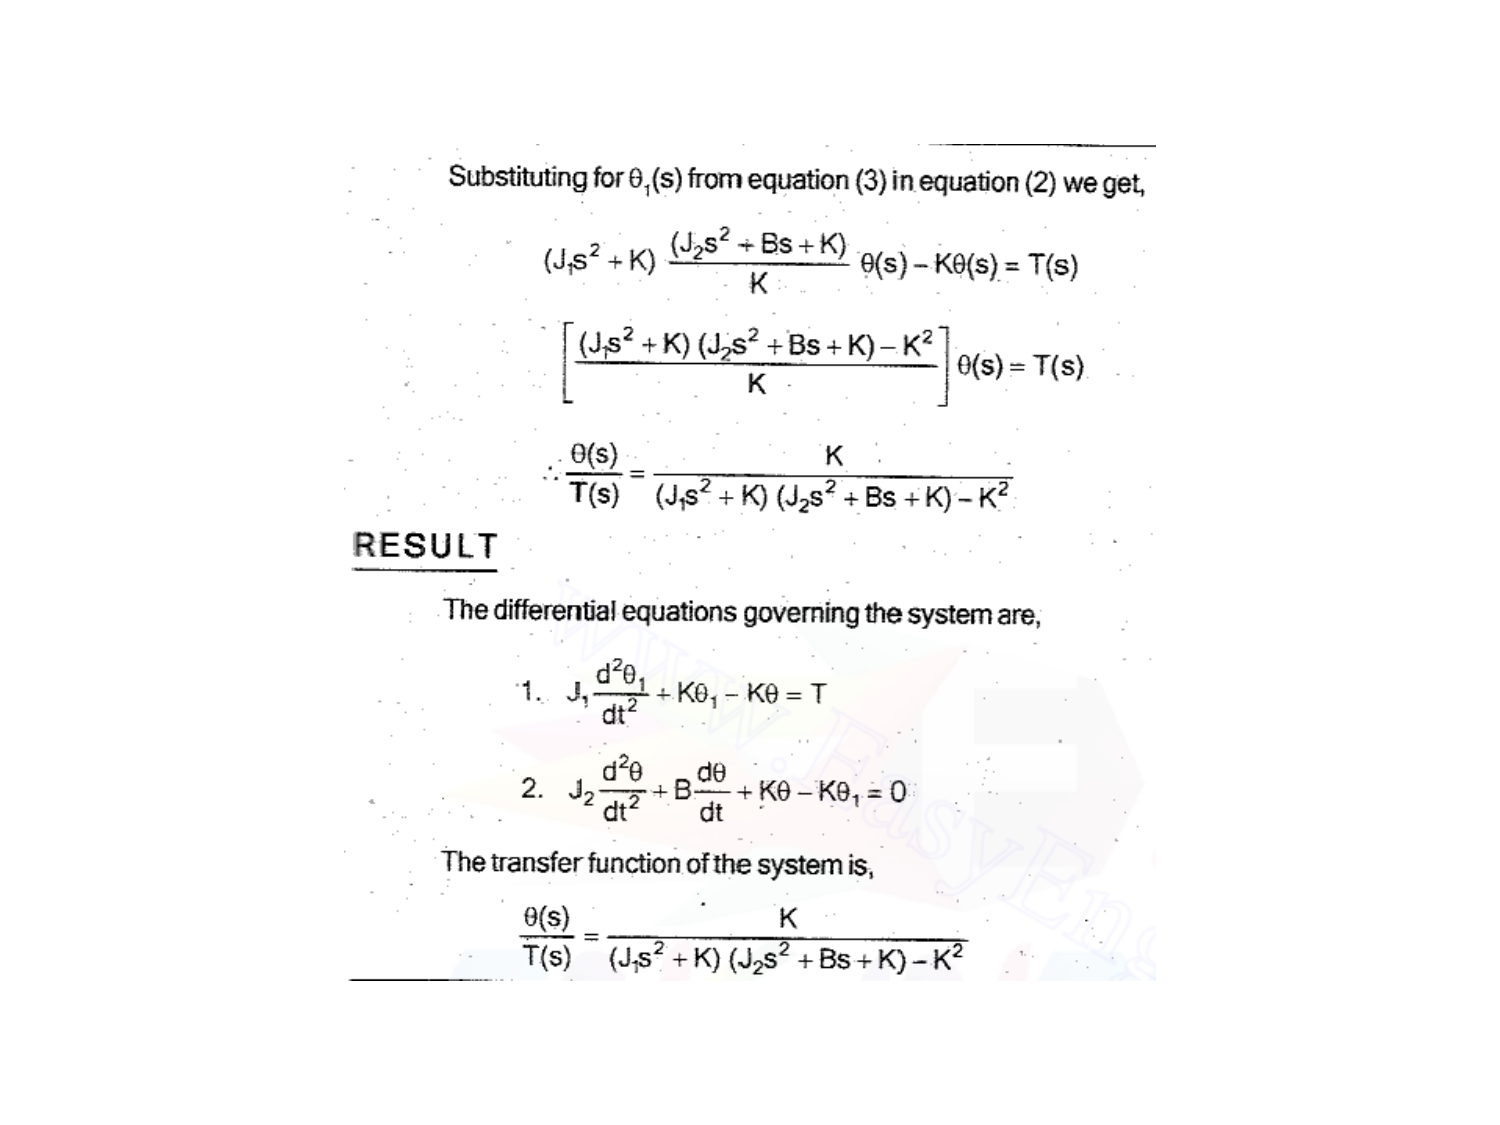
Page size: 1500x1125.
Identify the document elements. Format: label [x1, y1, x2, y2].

picture [344, 144, 1156, 981]
